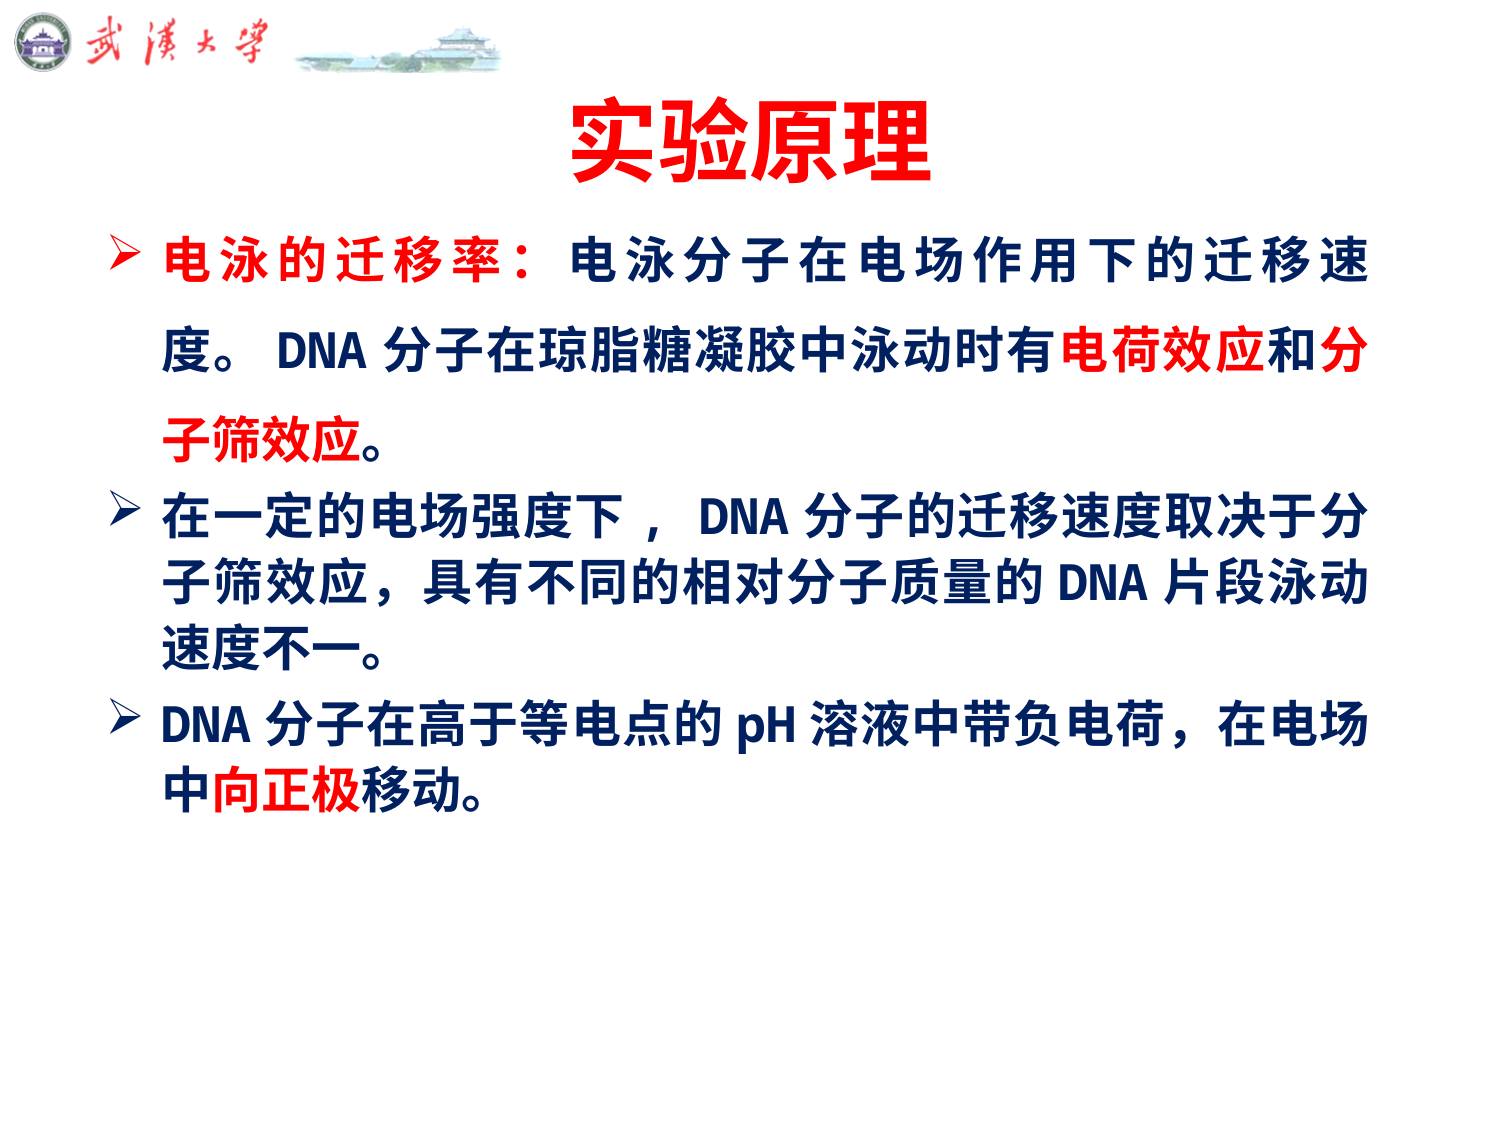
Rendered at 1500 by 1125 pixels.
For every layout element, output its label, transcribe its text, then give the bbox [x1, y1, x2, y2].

list 电泳的迁移率：电泳分子在电场作用下的迁移速度。DNA分子在琼脂糖凝胶中泳动时有电荷效应和分子筛效应。 在一定的电场强度下, DNA分子的迁移速度取决于分子筛效应，具有不同的相对分子质量的DNA片段泳动速度不一。 DNA分子在高于等电点的pH溶液中带负电荷，在电场中向正极移动。 [90, 191, 1385, 934]
title 实验原理 [74, 44, 1426, 233]
list 1）在一个新的EP管中建立大量酶切反应体系 无菌ddH2O 14μL 补充到50μL 10x buffer O 5μL 稀释到1x 质粒DNA 25μL 全部用上 BamHI 3μL 12U（3μL） NotI 3μL 6U（3μL） —————————————————————— 总体积 50μL 2）混匀后, 离心（short），存放样品盒中。 3）37℃水浴，酶切过夜后于-20℃保存。（教师完成） 注意：本酶切样品是下次实验的材料!!! [12, 10, 513, 77]
